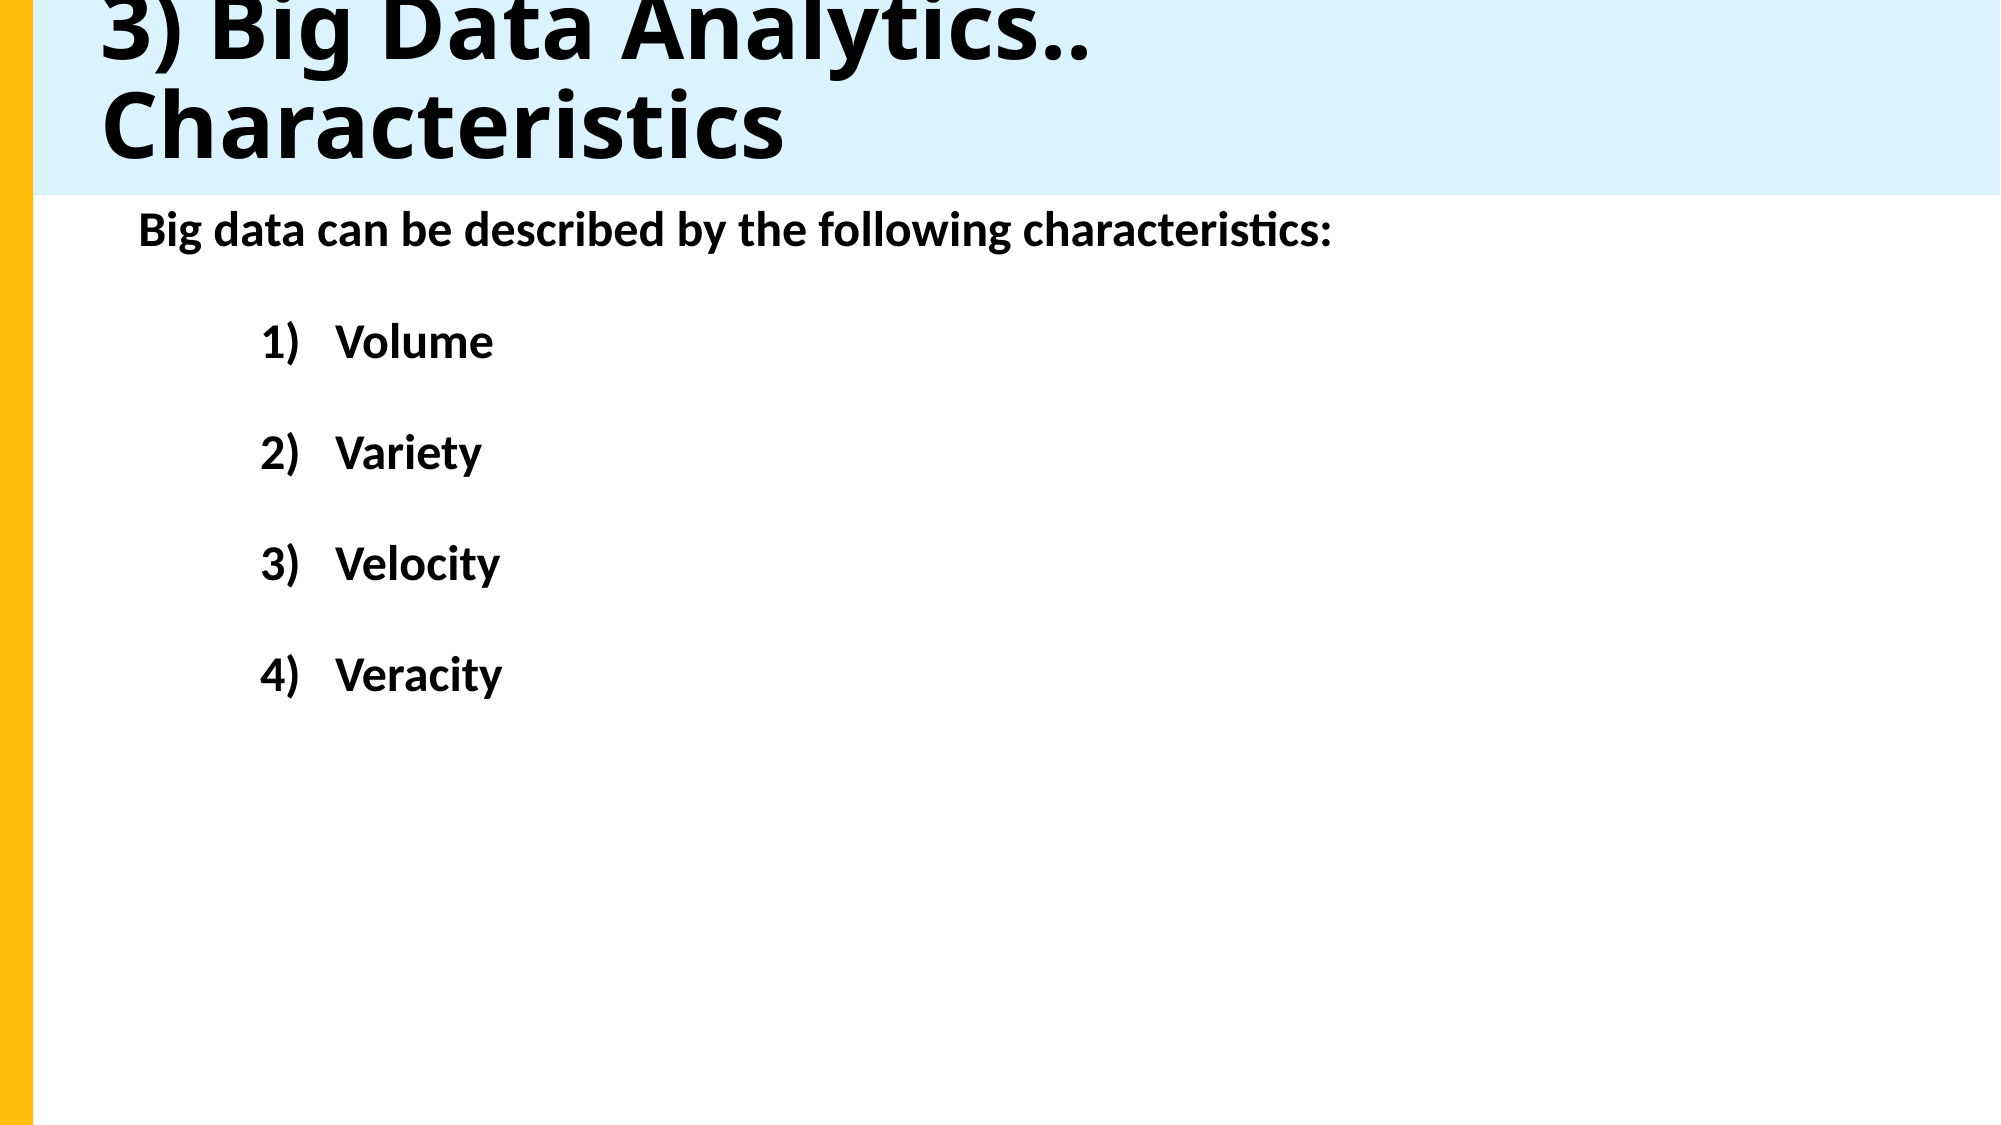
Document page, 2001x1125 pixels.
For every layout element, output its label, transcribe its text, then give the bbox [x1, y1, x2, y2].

text_box [0, 0, 34, 1125]
title 3) Big Data Analytics.. Characteristics [85, 0, 1811, 188]
text_box [34, 0, 2000, 196]
list Big data can be described by the following characteristics: Volume Variety Velocity Veracity [123, 196, 1849, 910]
